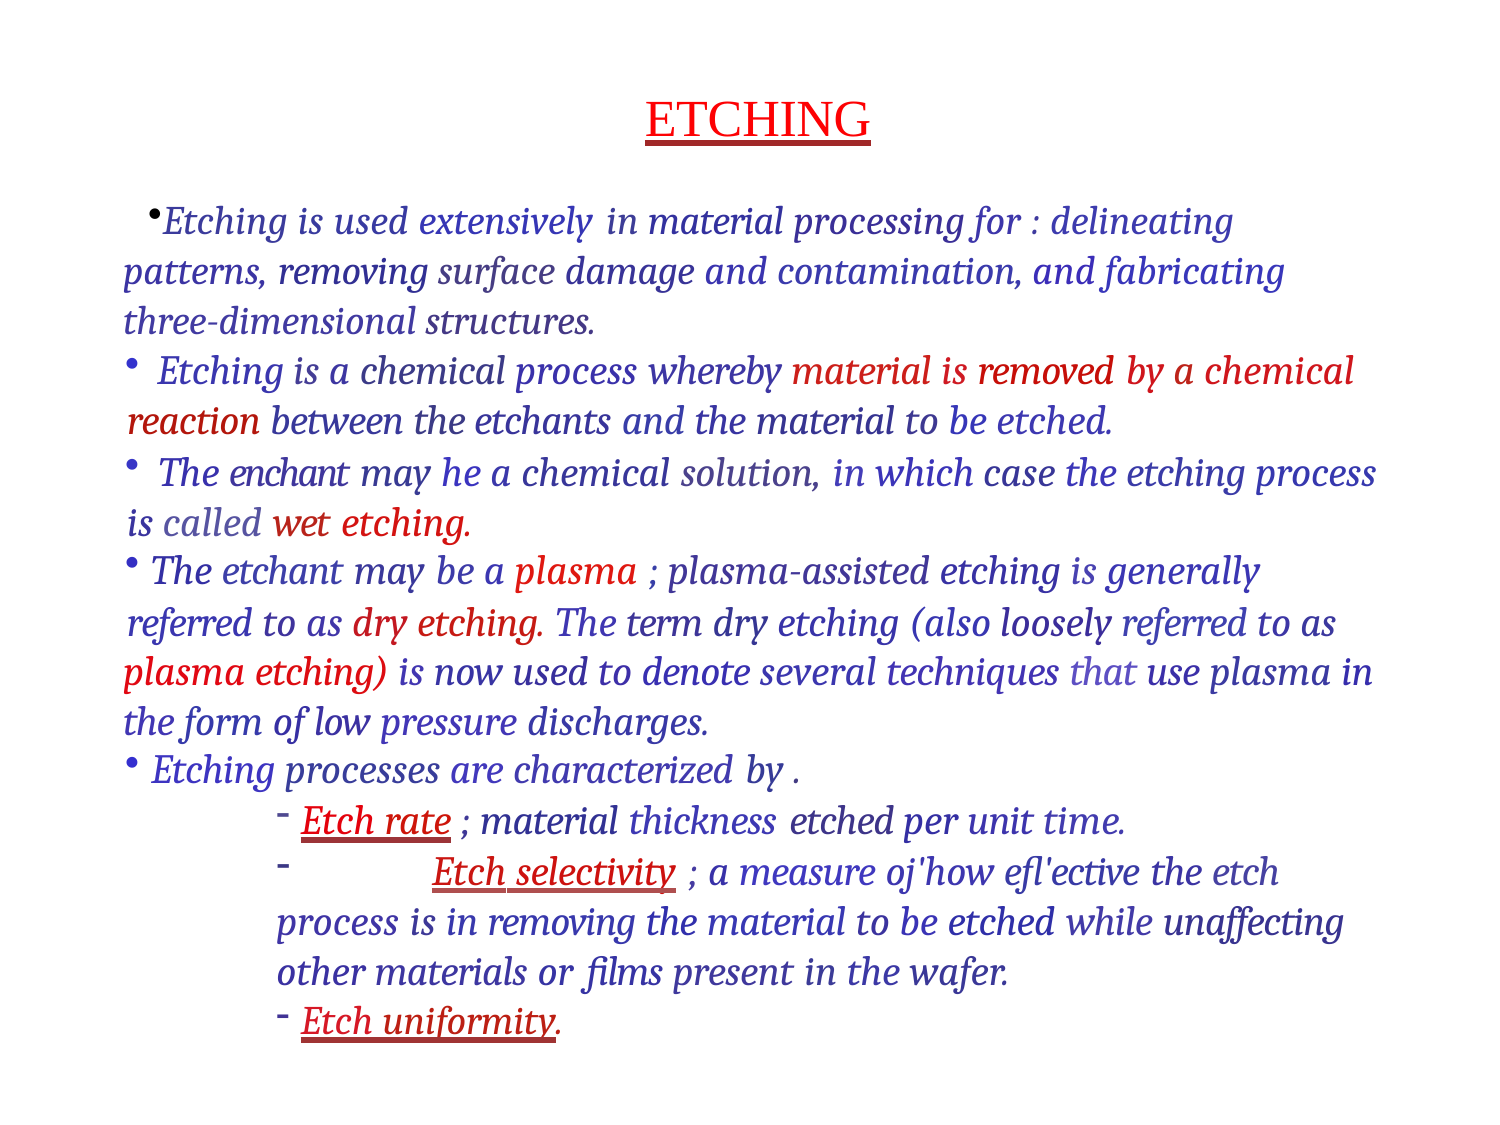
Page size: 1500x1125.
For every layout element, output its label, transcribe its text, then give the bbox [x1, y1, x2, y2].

title ETCHING [336, 38, 1164, 192]
text_box Etching is used extensively in material processing for : delineating patterns, removing surface damage and contamination, and fabricating three-dimensional structures. Etching is a chemical process whereby material is removed by a chemical reaction between the etchants and the material to be etched. The enchant may he a chemical solution, in which case the etching process is called wet etching. The etchant may be a plasma ; plasma-assisted etching is generally referred to as dry etching. The term dry etching (also loosely referred to as plasma etching) is now used to denote several techniques that use plasma in the form of low pressure discharges. Etching processes are characterized by . Etch rate ; material thickness etched per unit time. Etch selectivity ; a measure oj'how efl'ective the etch process is in removing the material to be etched while unaffecting other materials or films present in the wafer. Etch uniformity. [121, 192, 1399, 1043]
